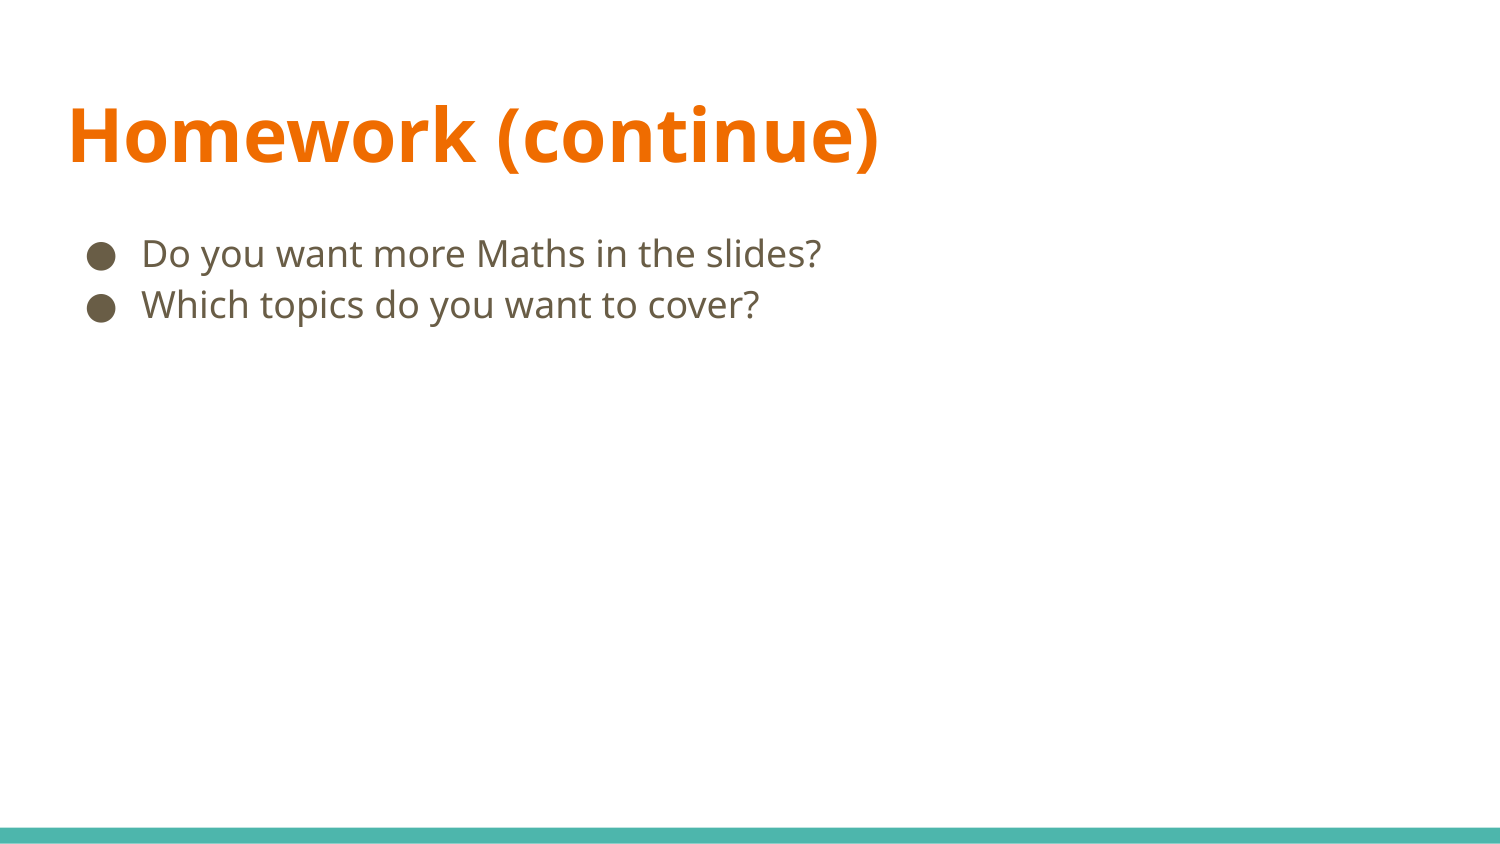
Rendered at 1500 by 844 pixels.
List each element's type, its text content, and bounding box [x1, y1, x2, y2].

list Do you want more Maths in the slides? Which topics do you want to cover? [51, 207, 1449, 750]
title Homework (continue) [51, 72, 1449, 189]
